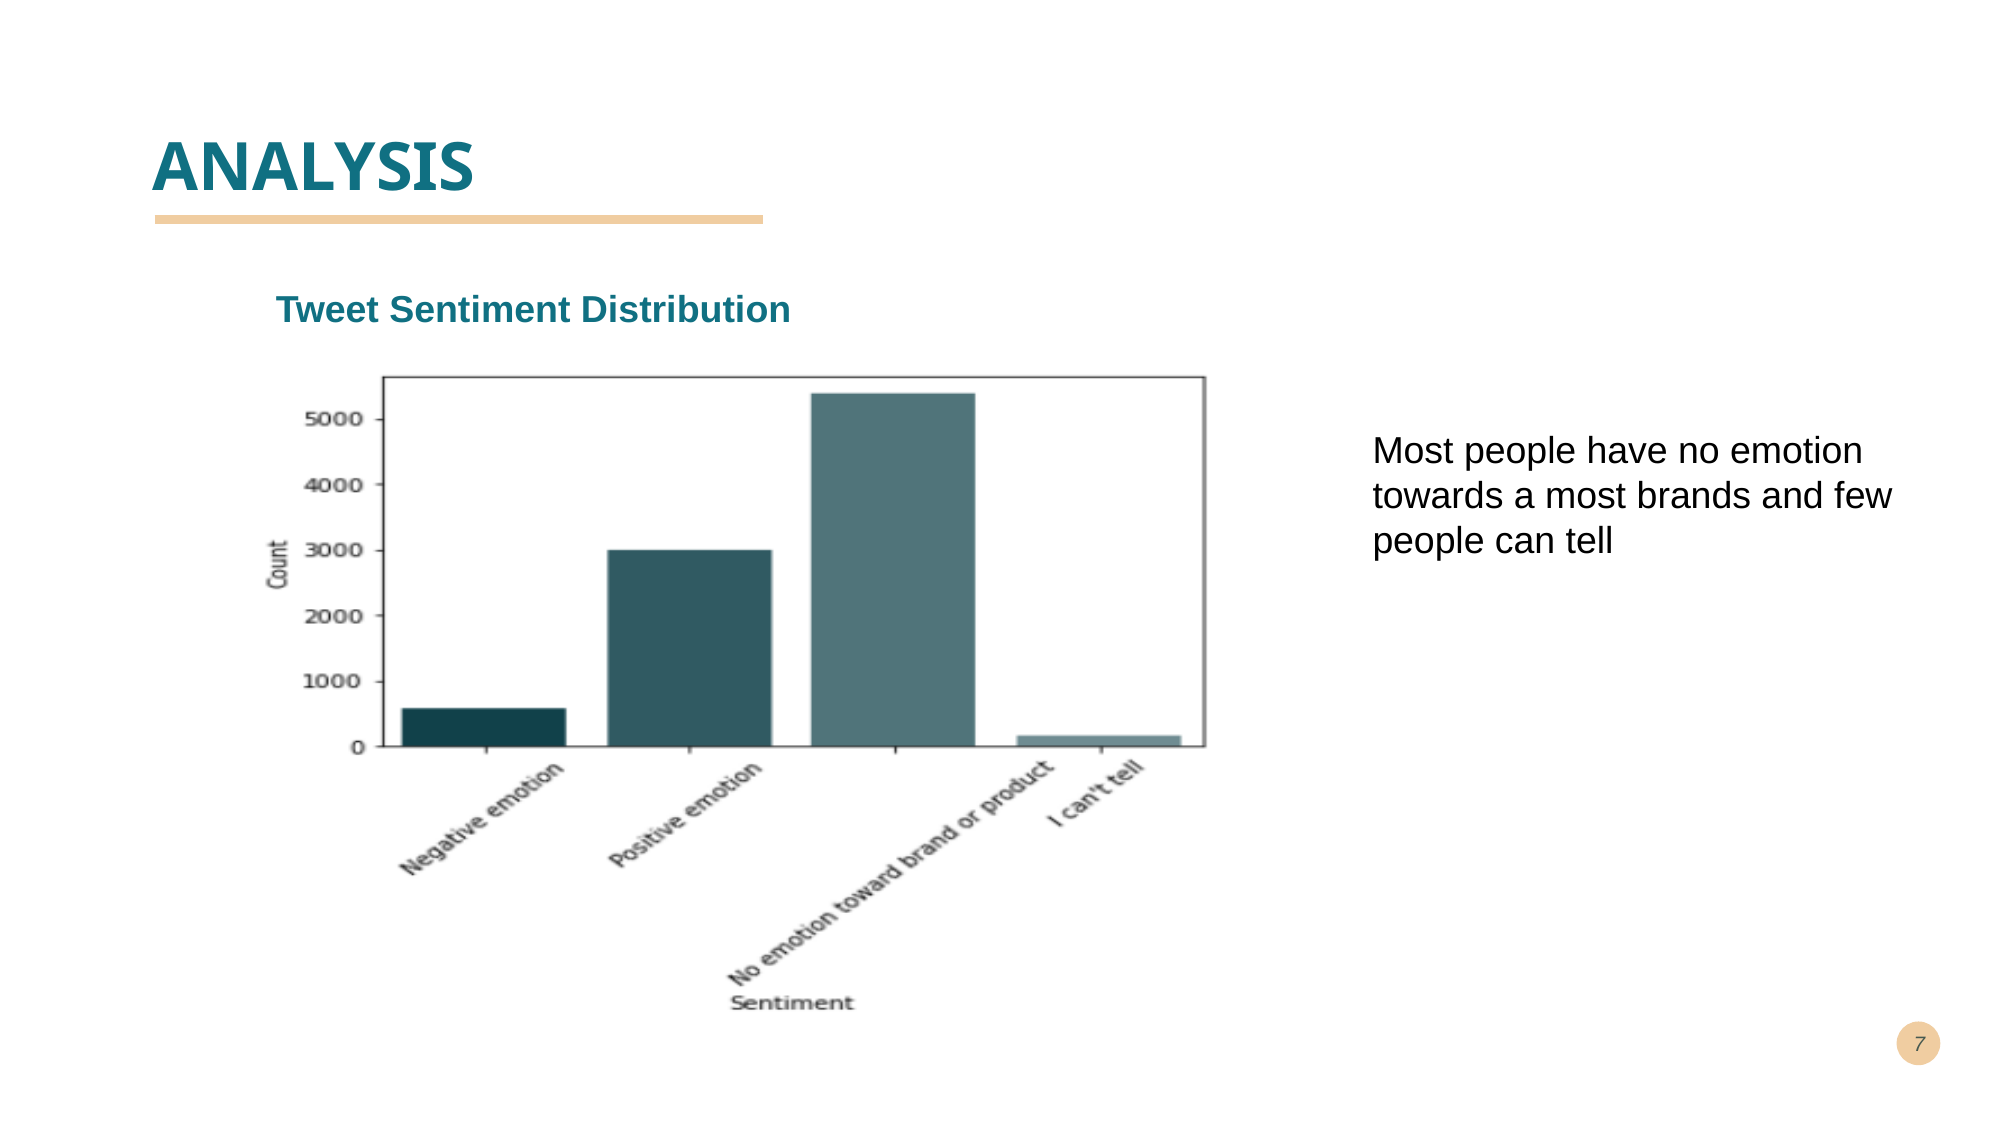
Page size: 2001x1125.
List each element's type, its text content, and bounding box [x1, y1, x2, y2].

picture [109, 369, 1461, 1013]
text_box Tweet Sentiment Distribution [261, 277, 1090, 369]
text_box Most people have no emotion towards a most brands and few people can tell [1461, 418, 1940, 569]
slide_number 7 [1881, 1012, 1940, 1073]
title ANALYSIS [137, 59, 1863, 278]
